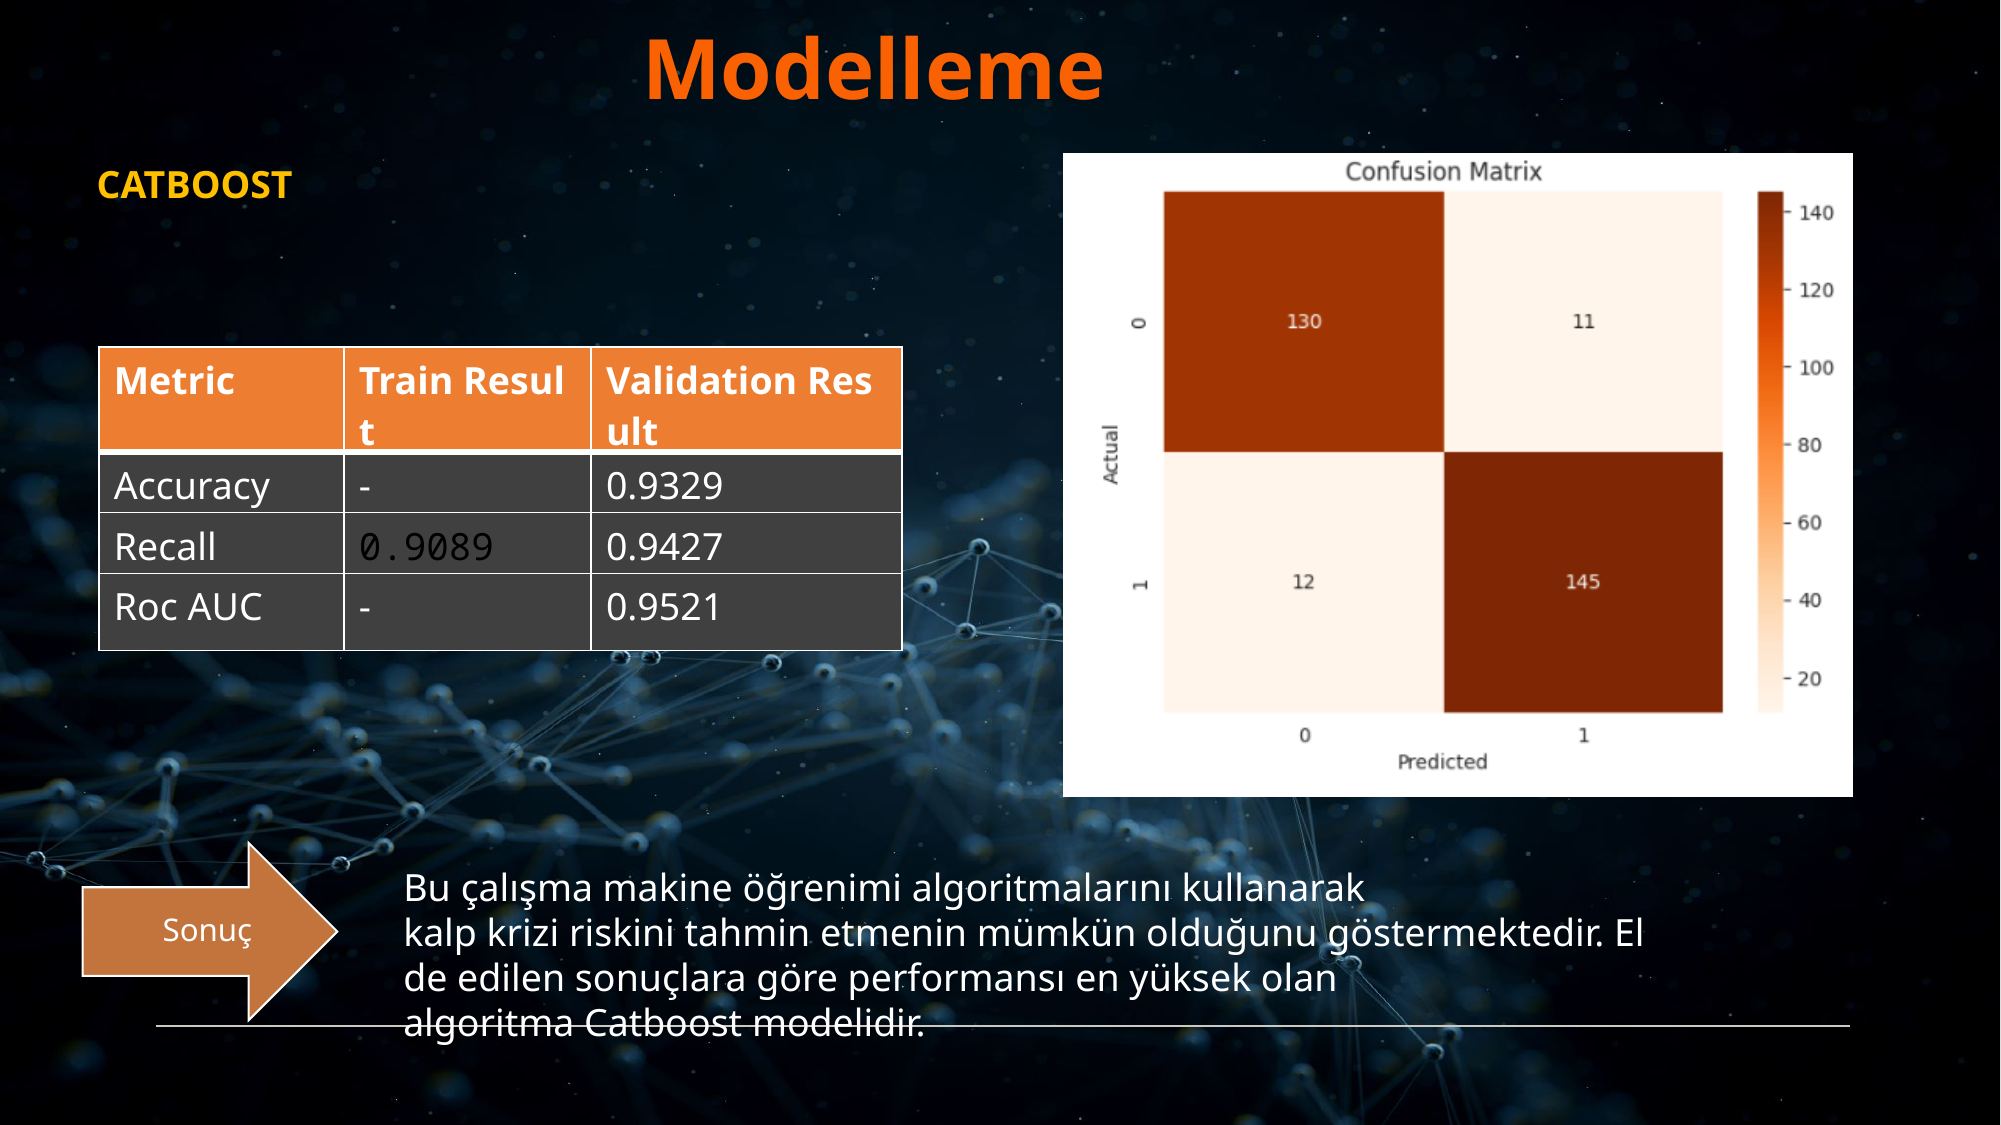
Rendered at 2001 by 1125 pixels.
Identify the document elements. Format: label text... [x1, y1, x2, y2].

table_cell - [345, 455, 590, 512]
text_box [82, 837, 338, 1026]
table_header Train Result [345, 348, 590, 449]
table_header Validation Result [592, 348, 901, 449]
picture [0, 0, 2001, 1125]
table_header Metric [100, 348, 343, 449]
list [1063, 153, 1853, 797]
table_cell - [345, 574, 590, 650]
title Modelleme [627, 61, 2000, 124]
table_cell Recall [100, 513, 343, 573]
table_cell 0.9329 [592, 455, 901, 512]
table_cell 0.9521 [592, 574, 901, 650]
table_cell Roc AUC [100, 574, 343, 650]
text_box Bu çalışma makine öğrenimi algoritmalarını kullanarak kalp krizi riskini tahmin etmenin mümkün olduğunu göstermektedir. Elde edilen sonuçlara göre performansı en yüksek olan algoritma Catboost modelidir. [388, 856, 1665, 1052]
table_cell 0.9089 [345, 513, 590, 573]
table_cell 0.9427 [592, 513, 901, 573]
text_box CATBOOST [81, 153, 437, 214]
table_cell Accuracy [100, 455, 343, 512]
